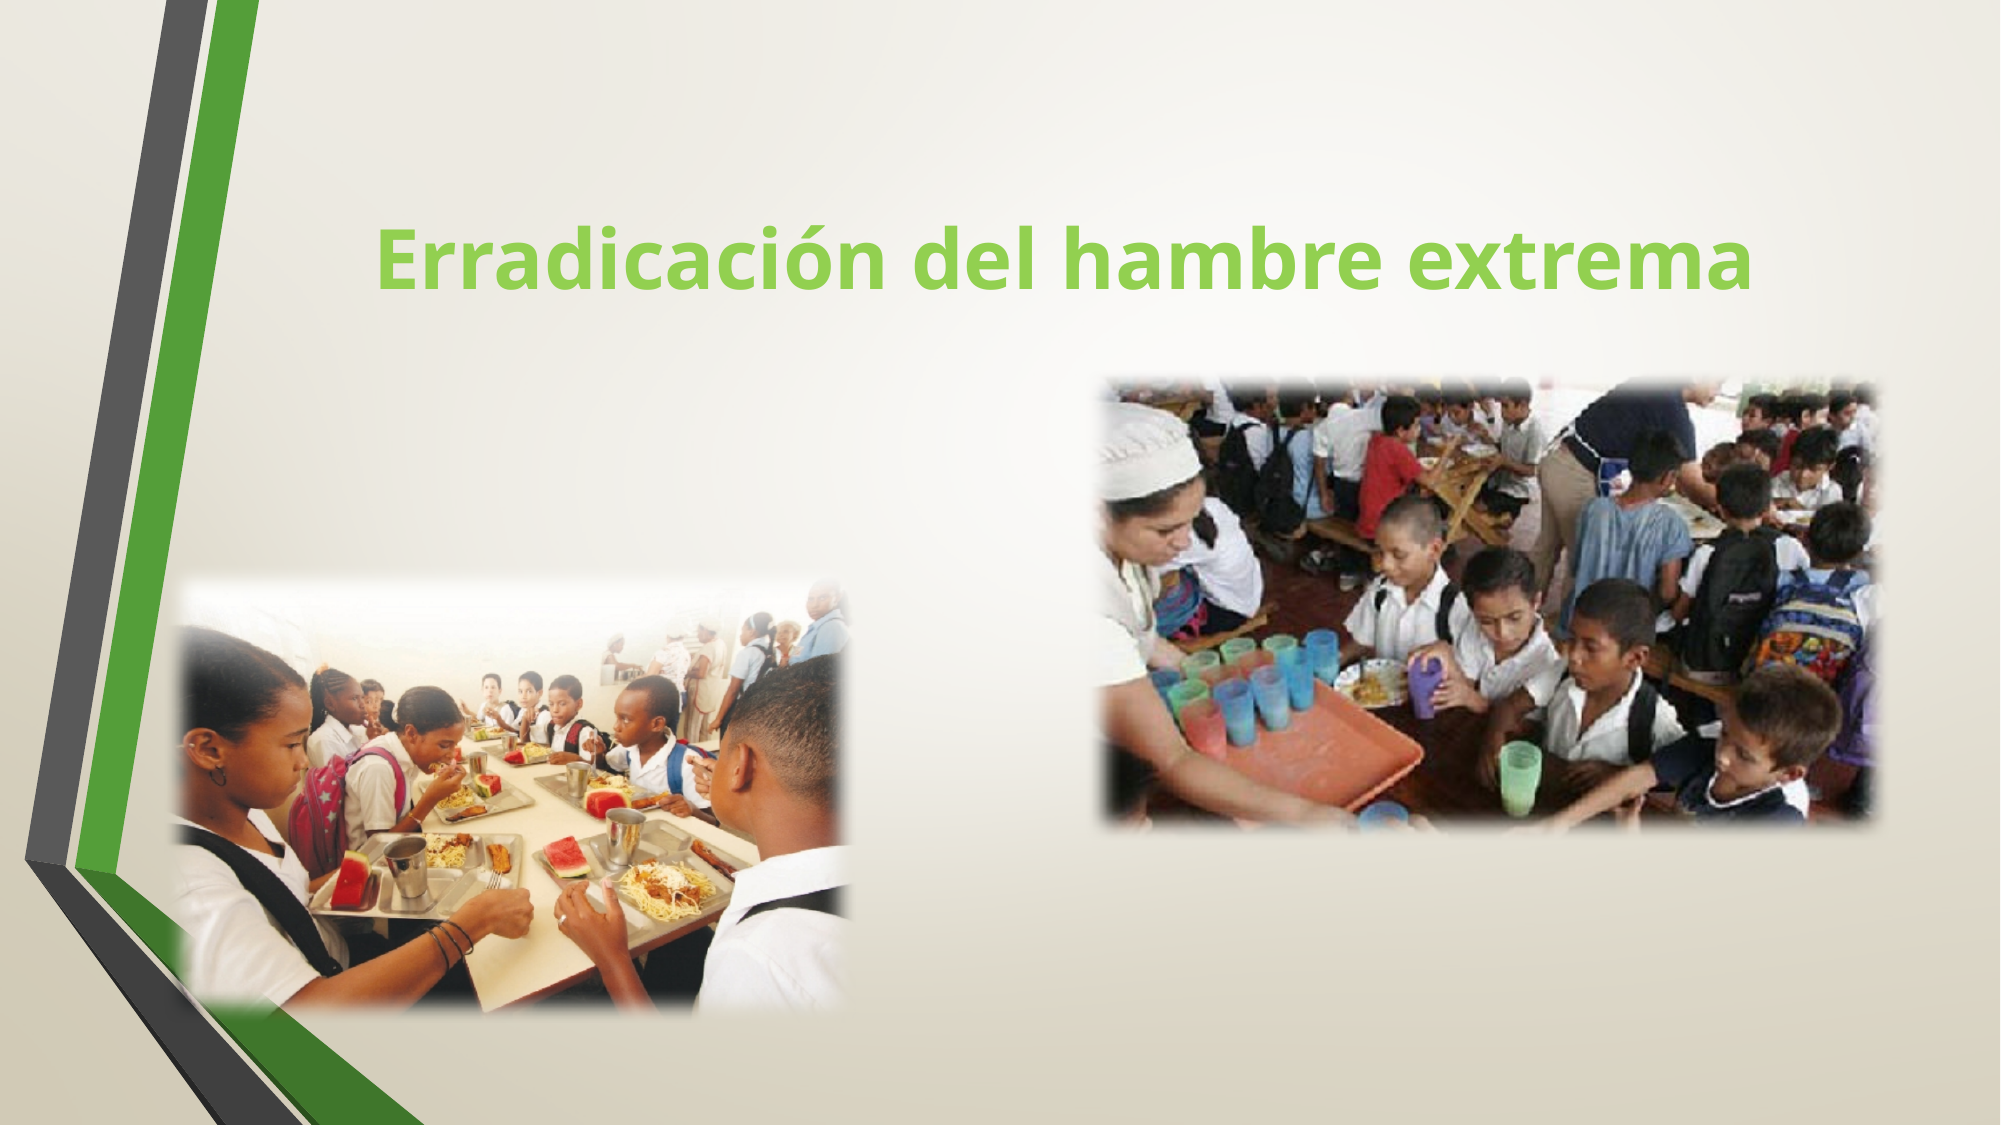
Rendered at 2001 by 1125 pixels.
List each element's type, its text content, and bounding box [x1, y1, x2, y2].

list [1085, 370, 1890, 842]
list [163, 561, 857, 1024]
title Erradicación del hambre extrema [243, 112, 1887, 400]
